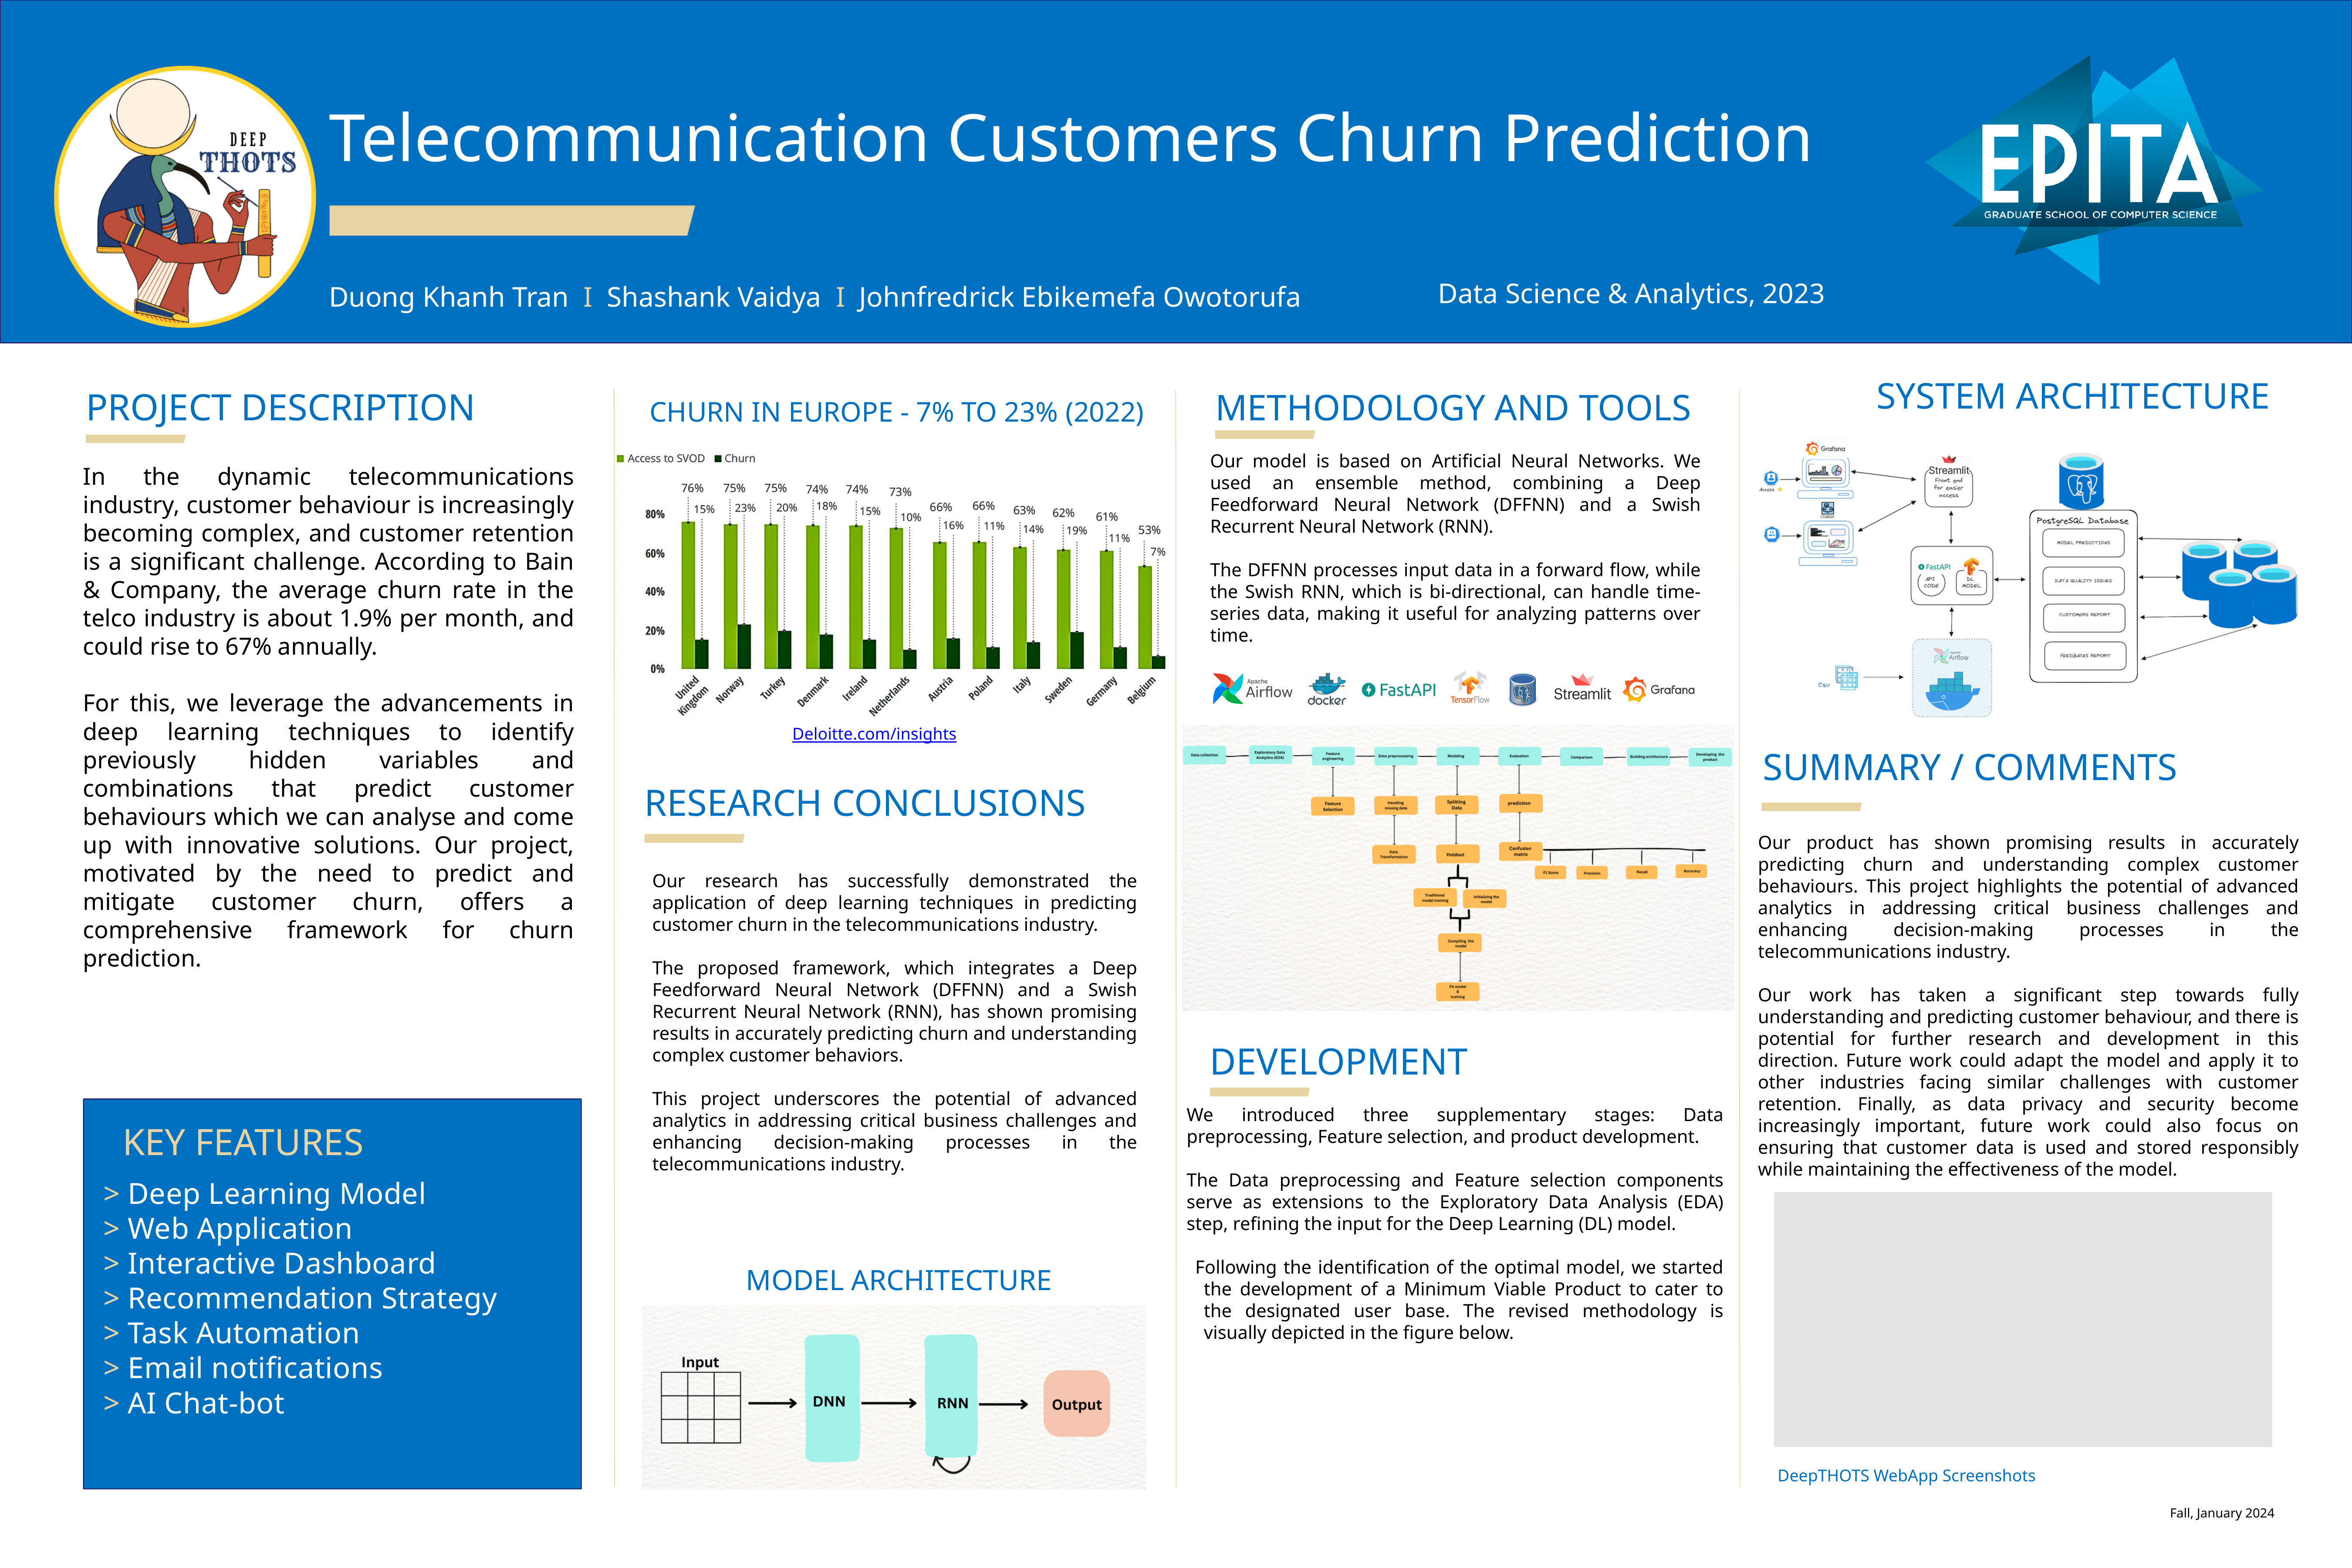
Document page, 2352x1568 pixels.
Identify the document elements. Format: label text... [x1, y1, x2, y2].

text_box RESEARCH CONCLUSIONS [644, 780, 1129, 824]
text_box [0, 0, 2352, 344]
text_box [1212, 668, 1699, 710]
text_box [1761, 803, 1862, 811]
text_box Deloitte.com/insights [763, 723, 986, 739]
text_box [1210, 1088, 1310, 1096]
text_box PROJECT DESCRIPTION [86, 384, 673, 426]
text_box [1756, 435, 2299, 720]
text_box SUMMARY / COMMENTS [1763, 743, 2248, 787]
text_box DeepTHOTS WebApp Screenshots [1778, 1465, 2263, 1485]
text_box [83, 1098, 582, 1490]
text_box We introduced three supplementary stages: Data preprocessing, Feature selection, and product development. The Data preprocessing and Feature selection components serve as extensions to the Exploratory Data Analysis (EDA) step, refining the input for the Deep Learning (DL) model. Following the identification of the optimal model, we started the development of a Minimum Viable Product to cater to the designated user base. The revised methodology is visually depicted in the figure below. [1186, 1103, 1724, 1343]
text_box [1774, 1192, 2273, 1447]
text_box [644, 834, 744, 843]
text_box CHURN IN EUROPE - 7% TO 23% (2022) [609, 394, 1185, 427]
text_box Our model is based on Artificial Neural Networks. We used an ensemble method, combining a Deep Feedforward Neural Network (DFFNN) and a Swish Recurrent Neural Network (RNN). The DFFNN processes input data in a forward flow, while the Swish RNN, which is bi-directional, can handle time-series data, making it useful for analyzing patterns over time. [1210, 449, 1701, 668]
text_box DEVELOPMENT [1210, 1038, 1695, 1082]
text_box SYSTEM ARCHITECTURE [1785, 373, 2271, 416]
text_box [642, 1263, 1149, 1490]
text_box Our research has successfully demonstrated the application of deep learning techniques in predicting customer churn in the telecommunications industry. The proposed framework, which integrates a Deep Feedforward Neural Network (DFFNN) and a Swish Recurrent Neural Network (RNN), has shown promising results in accurately predicting churn and understanding complex customer behaviors. This project underscores the potential of advanced analytics in addressing critical business challenges and enhancing decision-making processes in the telecommunications industry. [652, 869, 1138, 1174]
text_box Our product has shown promising results in accurately predicting churn and understanding complex customer behaviours. This project highlights the potential of advanced analytics in addressing critical business challenges and enhancing decision-making processes in the telecommunications industry. Our work has taken a significant step towards fully understanding and predicting customer behaviour, and there is potential for further research and development in this direction. Future work could adapt the model and apply it to other industries facing similar challenges with customer retention. Finally, as data privacy and security become increasingly important, future work could also focus on ensuring that customer data is used and stored responsibly while maintaining the effectiveness of the model. [1758, 831, 2299, 1223]
text_box [86, 435, 186, 443]
text_box [616, 444, 1171, 723]
text_box In the dynamic telecommunications industry, customer behaviour is increasingly becoming complex, and customer retention is a significant challenge. According to Bain & Company, the average churn rate in the telco industry is about 1.9% per month, and could rise to 67% annually. For this, we leverage the advancements in deep learning techniques to identify previously hidden variables and combinations that predict customer behaviours which we can analyse and come up with innovative solutions. Our project, motivated by the need to predict and mitigate customer churn, offers a comprehensive framework for churn prediction. [83, 461, 575, 971]
text_box [1215, 430, 1315, 439]
text_box Fall, January 2024 [1789, 1505, 2275, 1521]
text_box [1182, 725, 1735, 1011]
text_box METHODOLOGY AND TOOLS [1215, 385, 1740, 428]
